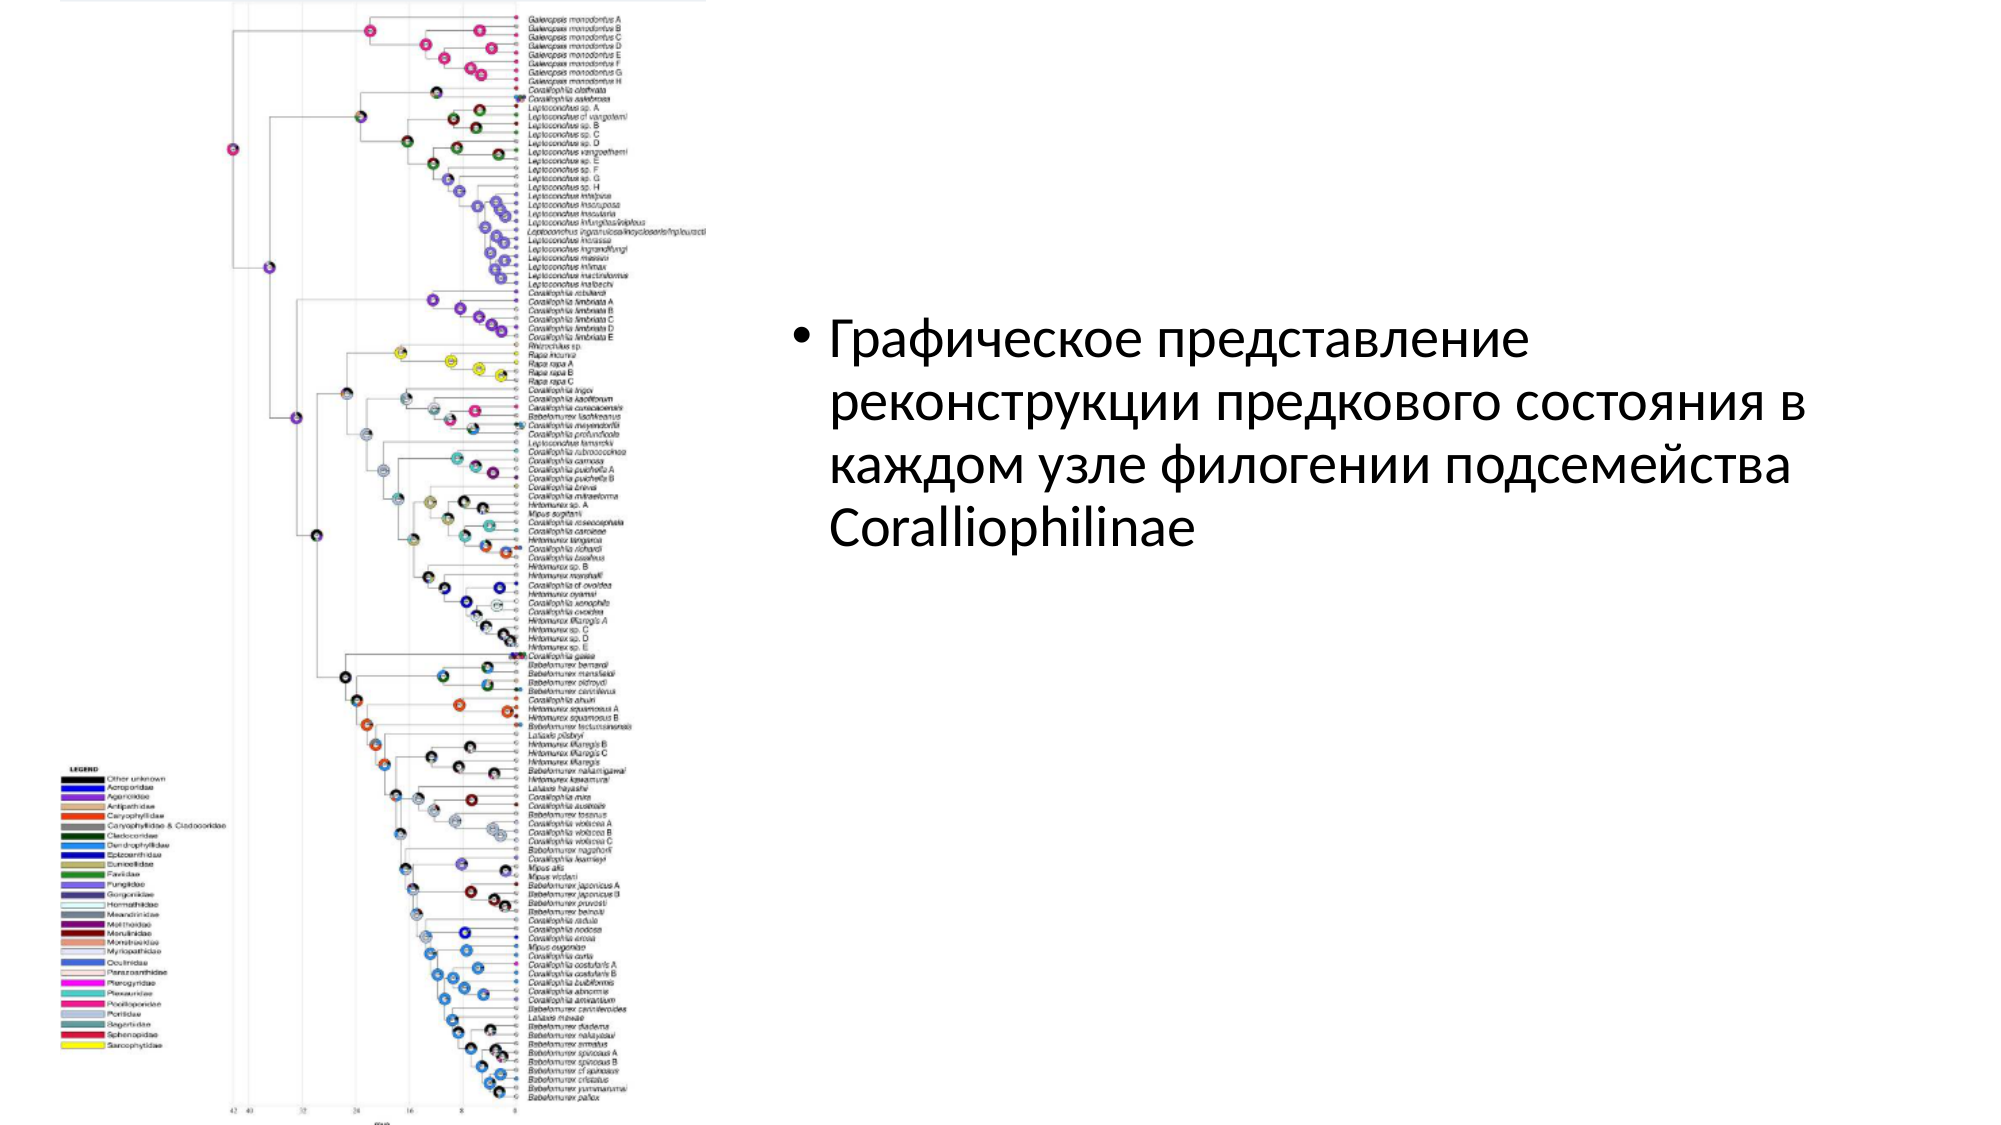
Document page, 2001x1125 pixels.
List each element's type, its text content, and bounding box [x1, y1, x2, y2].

list Графическое представление реконструкции предкового состояния в каждом узле филогении подсемейства Coralliophilinae [776, 299, 1863, 1014]
picture [60, 0, 706, 1125]
